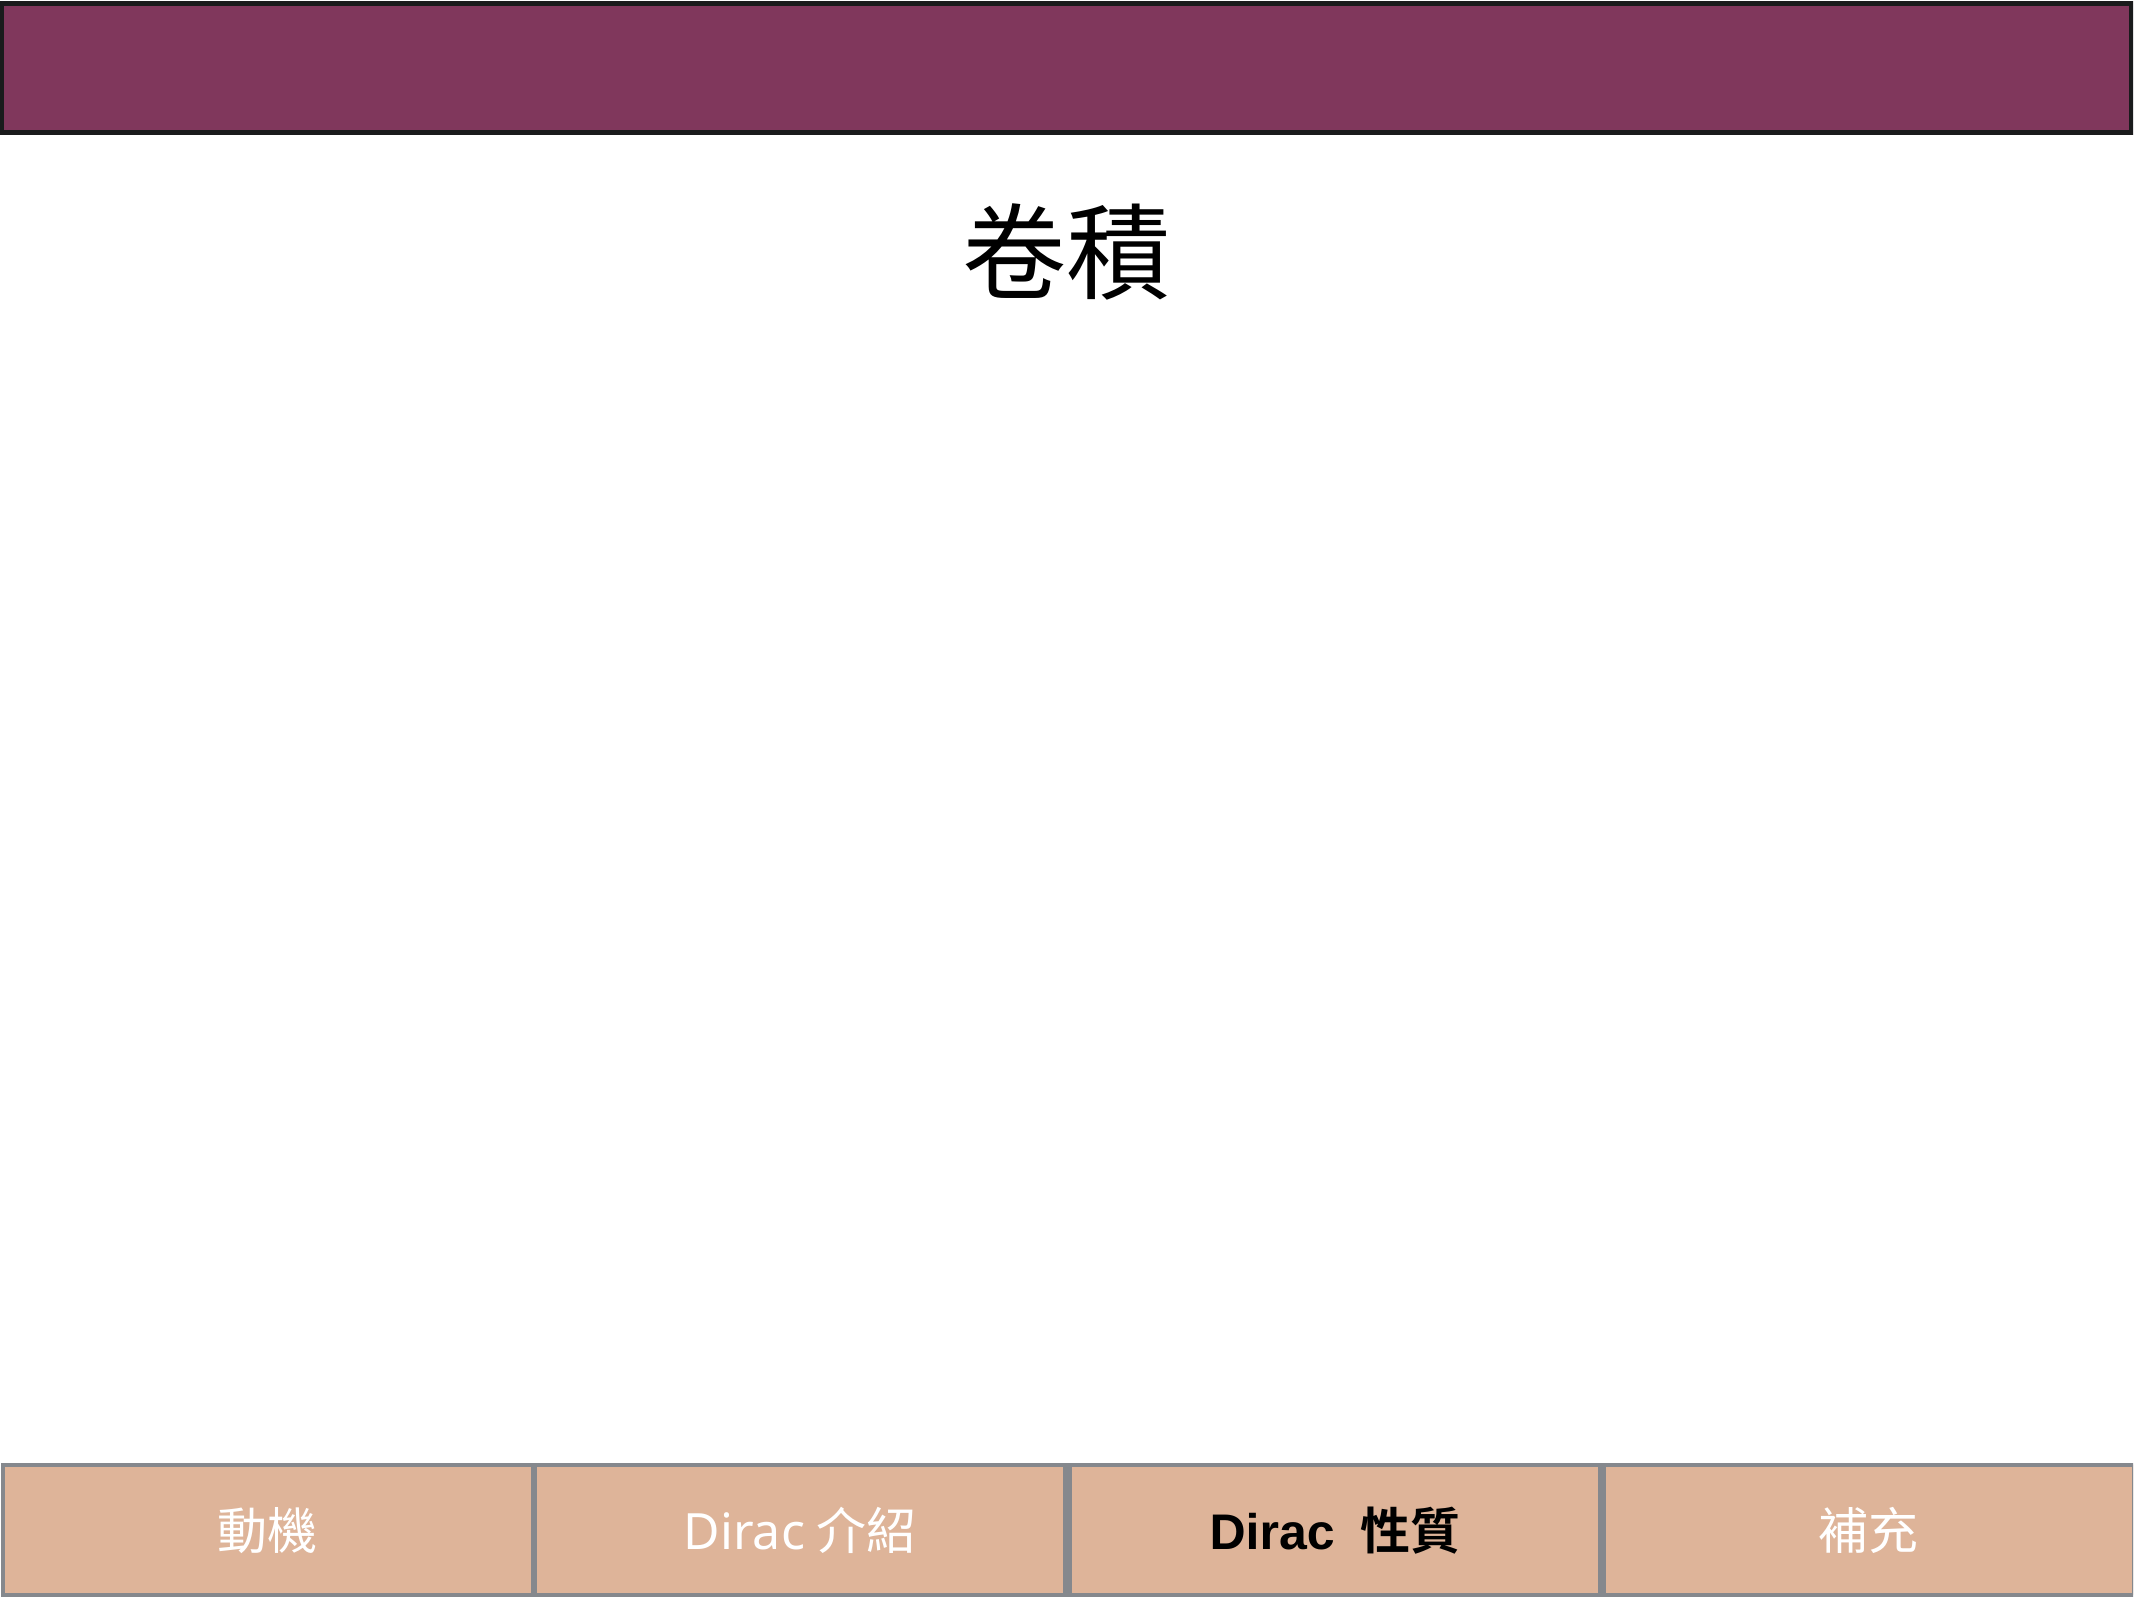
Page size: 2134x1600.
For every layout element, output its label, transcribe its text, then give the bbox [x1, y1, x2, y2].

text_box 補充 [1603, 1464, 2134, 1595]
text_box 動機 [2, 1464, 533, 1595]
text_box [1, 3, 2132, 133]
text_box Dirac介紹 [535, 1464, 1066, 1595]
text_box Dirac 性質 [1069, 1464, 1601, 1595]
title 卷積 [155, 133, 1978, 428]
